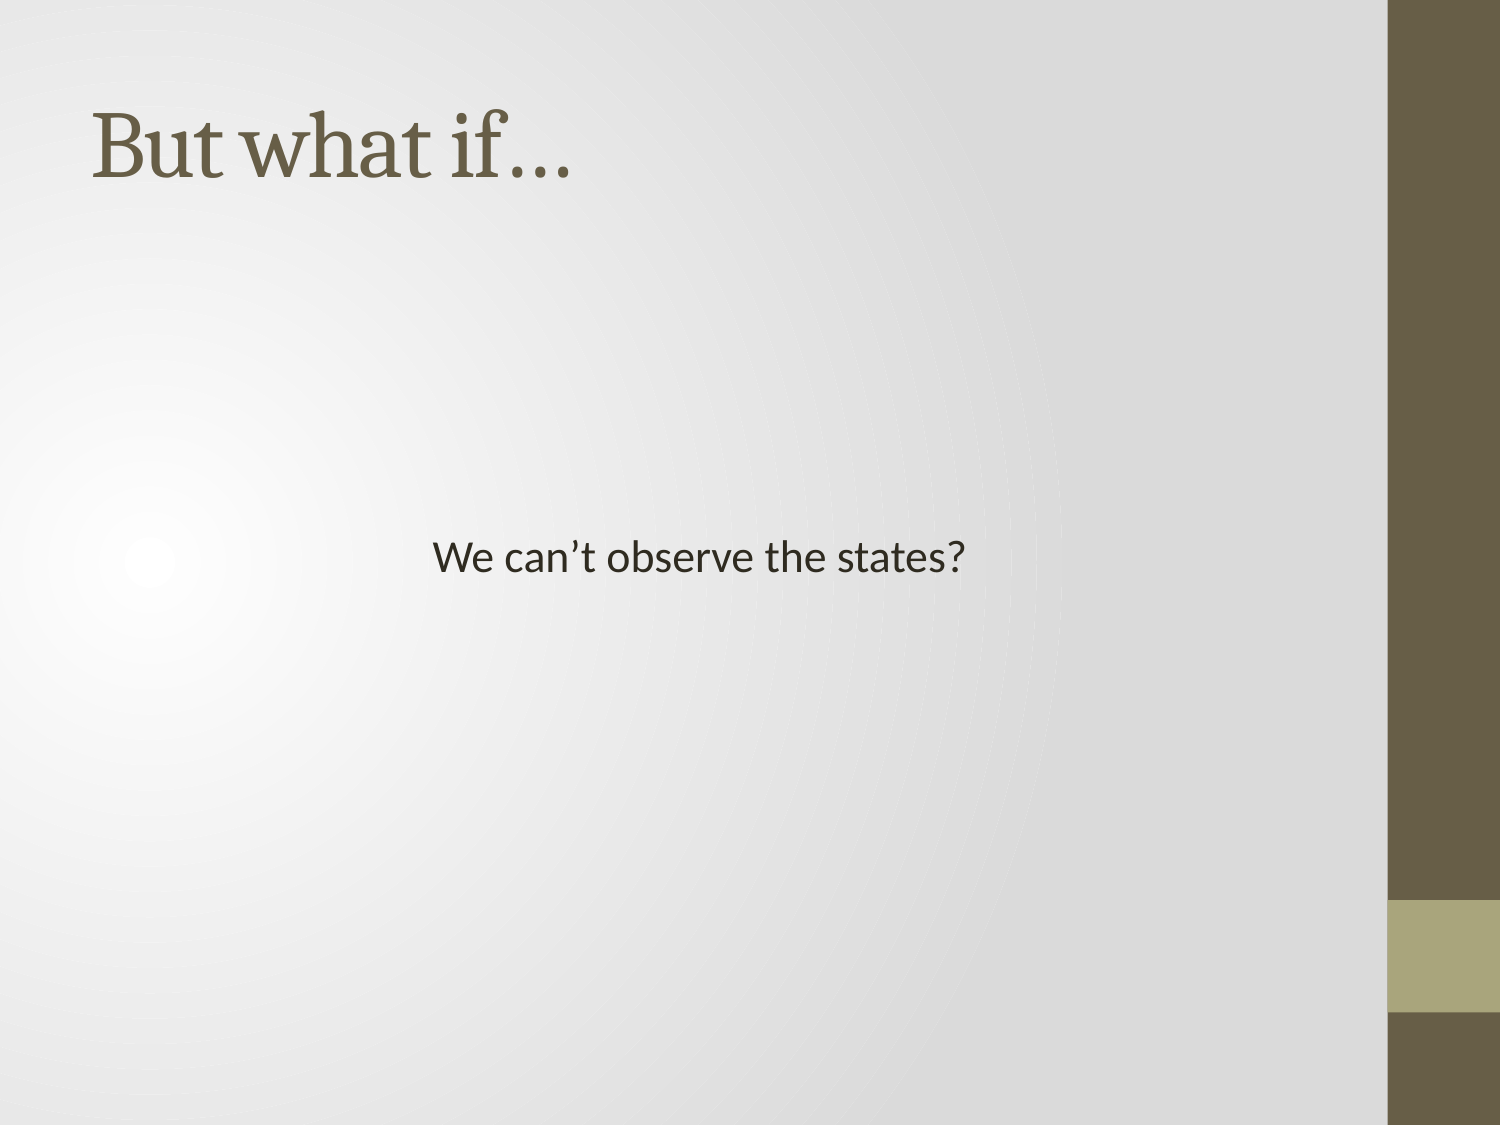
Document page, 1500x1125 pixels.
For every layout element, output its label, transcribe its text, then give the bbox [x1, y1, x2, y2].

list We can’t observe the states? [75, 262, 1325, 1050]
title But what if… [75, 45, 1325, 233]
